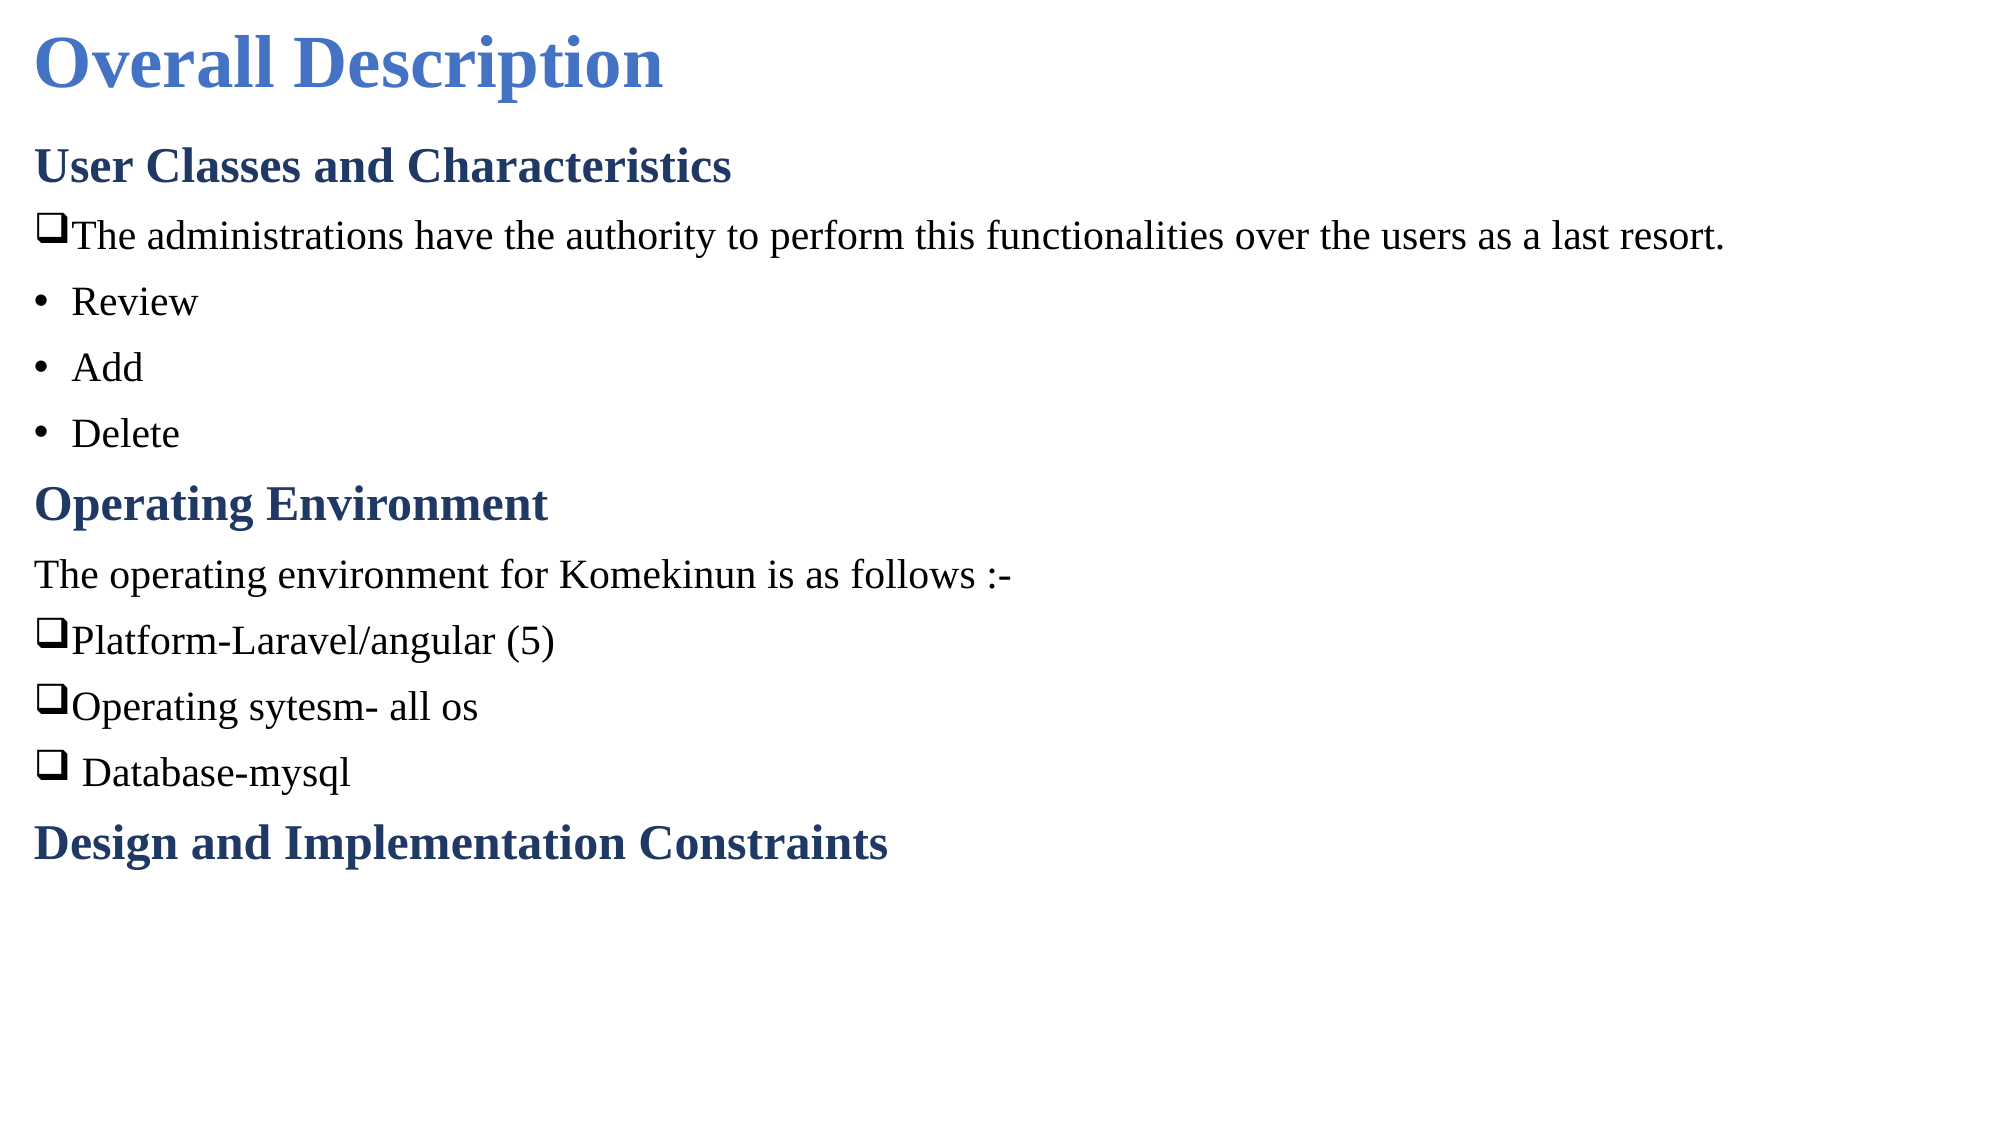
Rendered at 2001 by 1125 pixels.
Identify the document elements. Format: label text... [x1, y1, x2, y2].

list User Classes and Characteristics The administrations have the authority to perform this functionalities over the users as a last resort. Review Add Delete Operating Environment The operating environment for Komekinun is as follows :- Platform-Laravel/angular (5) Operating sytesm- all os Database-mysql Design and Implementation Constraints [18, 131, 1744, 1103]
title Overall Description [18, 0, 1744, 131]
